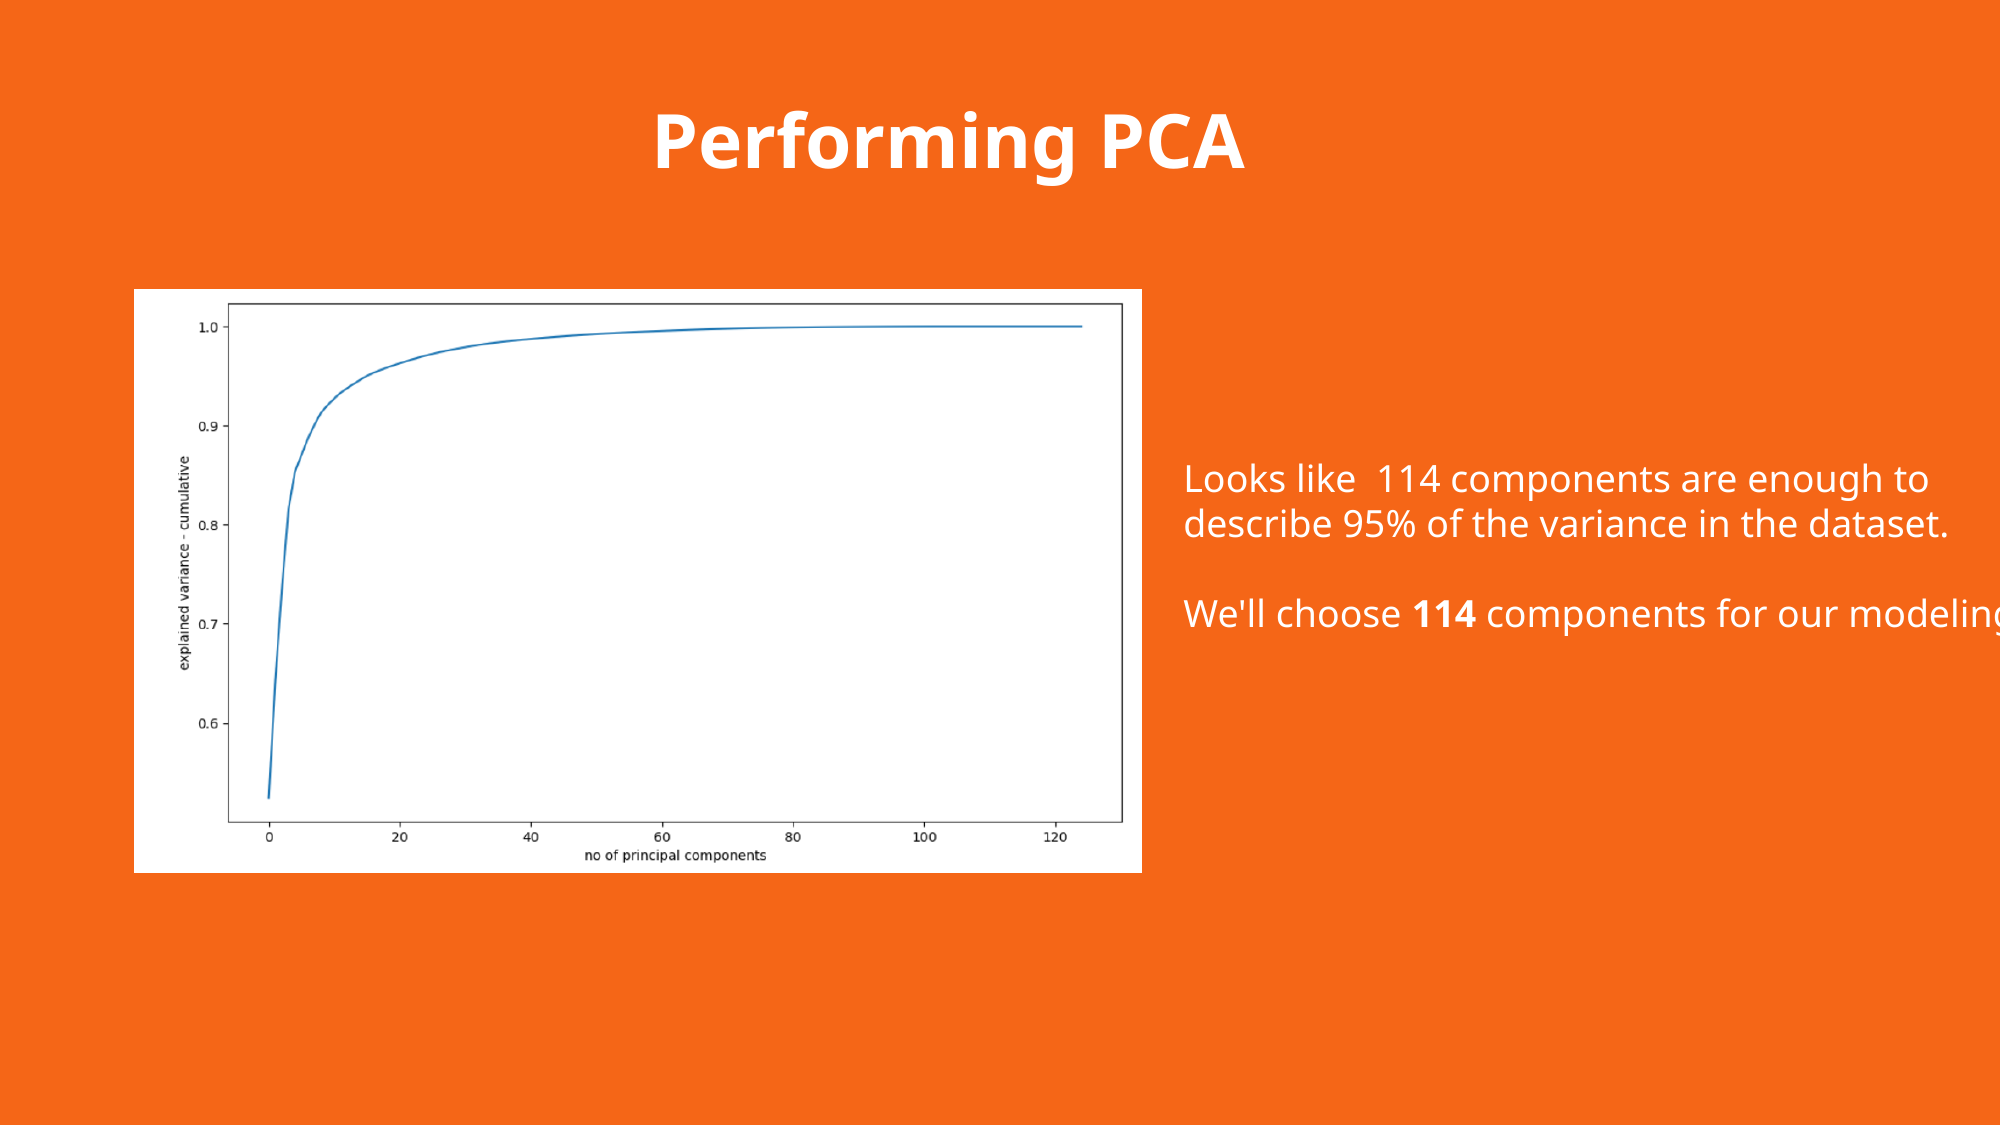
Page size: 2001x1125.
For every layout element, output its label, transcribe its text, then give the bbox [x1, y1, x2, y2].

picture [134, 289, 1142, 873]
text_box Looks like 114 components are enough to describe 95% of the variance in the dataset. We'll choose 114 components for our modeling [1168, 447, 2000, 643]
text_box Performing PCA [636, 86, 1261, 192]
